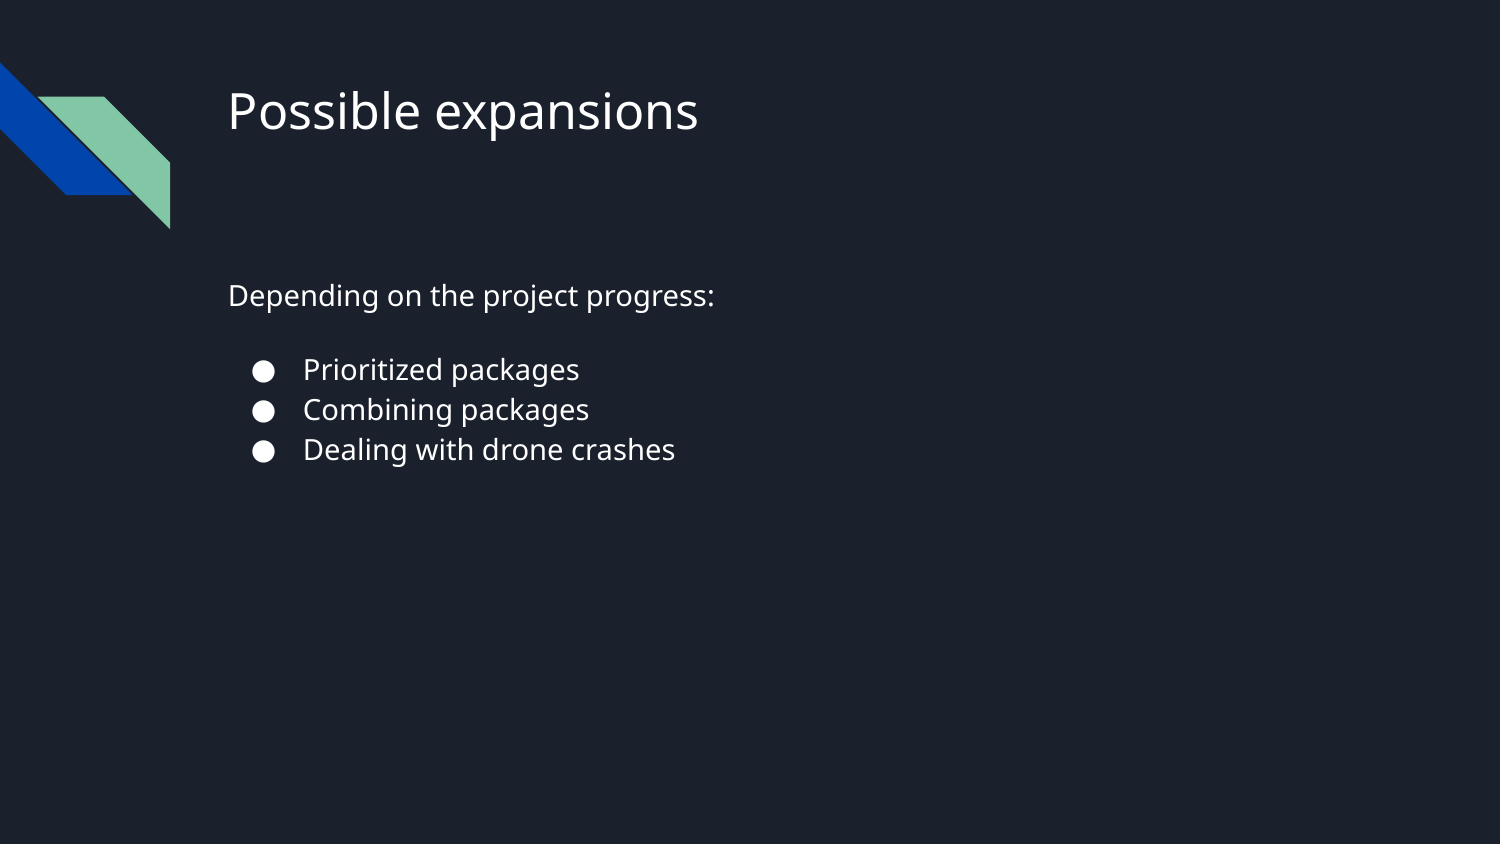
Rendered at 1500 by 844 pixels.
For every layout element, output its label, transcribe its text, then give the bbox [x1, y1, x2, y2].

title Possible expansions [212, 64, 1368, 215]
list Depending on the project progress: Prioritized packages Combining packages Dealing with drone crashes [212, 257, 1368, 735]
